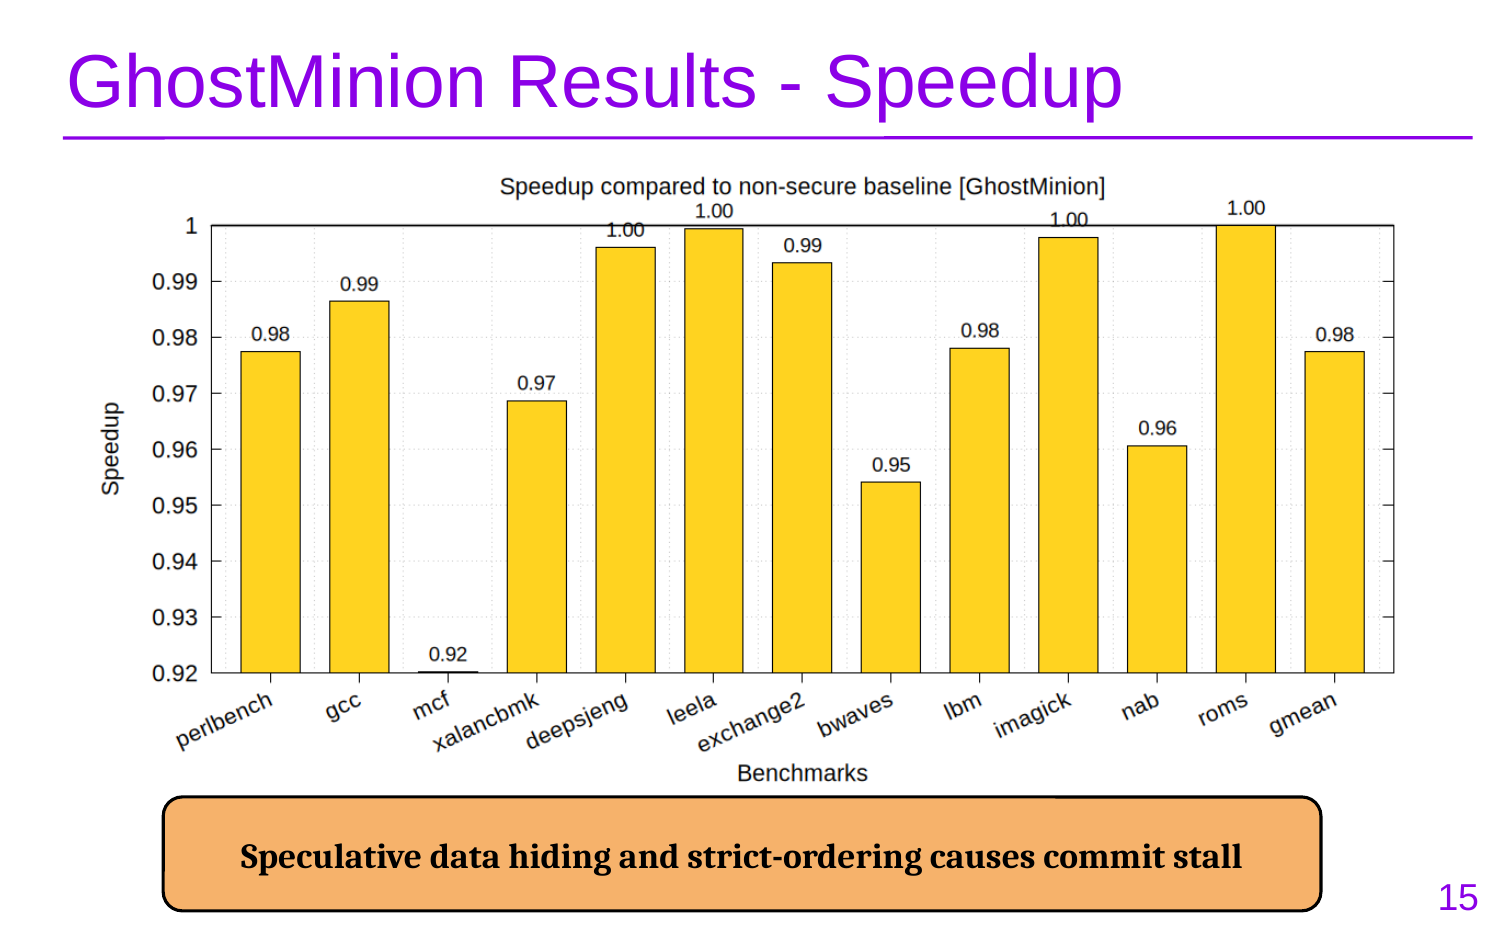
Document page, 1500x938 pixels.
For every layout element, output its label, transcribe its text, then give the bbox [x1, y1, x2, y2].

picture [86, 146, 1401, 804]
title GhostMinion Results - Speedup [51, 17, 1449, 122]
slide_number ‹#› [1388, 859, 1494, 932]
text_box Speculative data hiding and strict-ordering causes commit stall [163, 813, 1321, 911]
